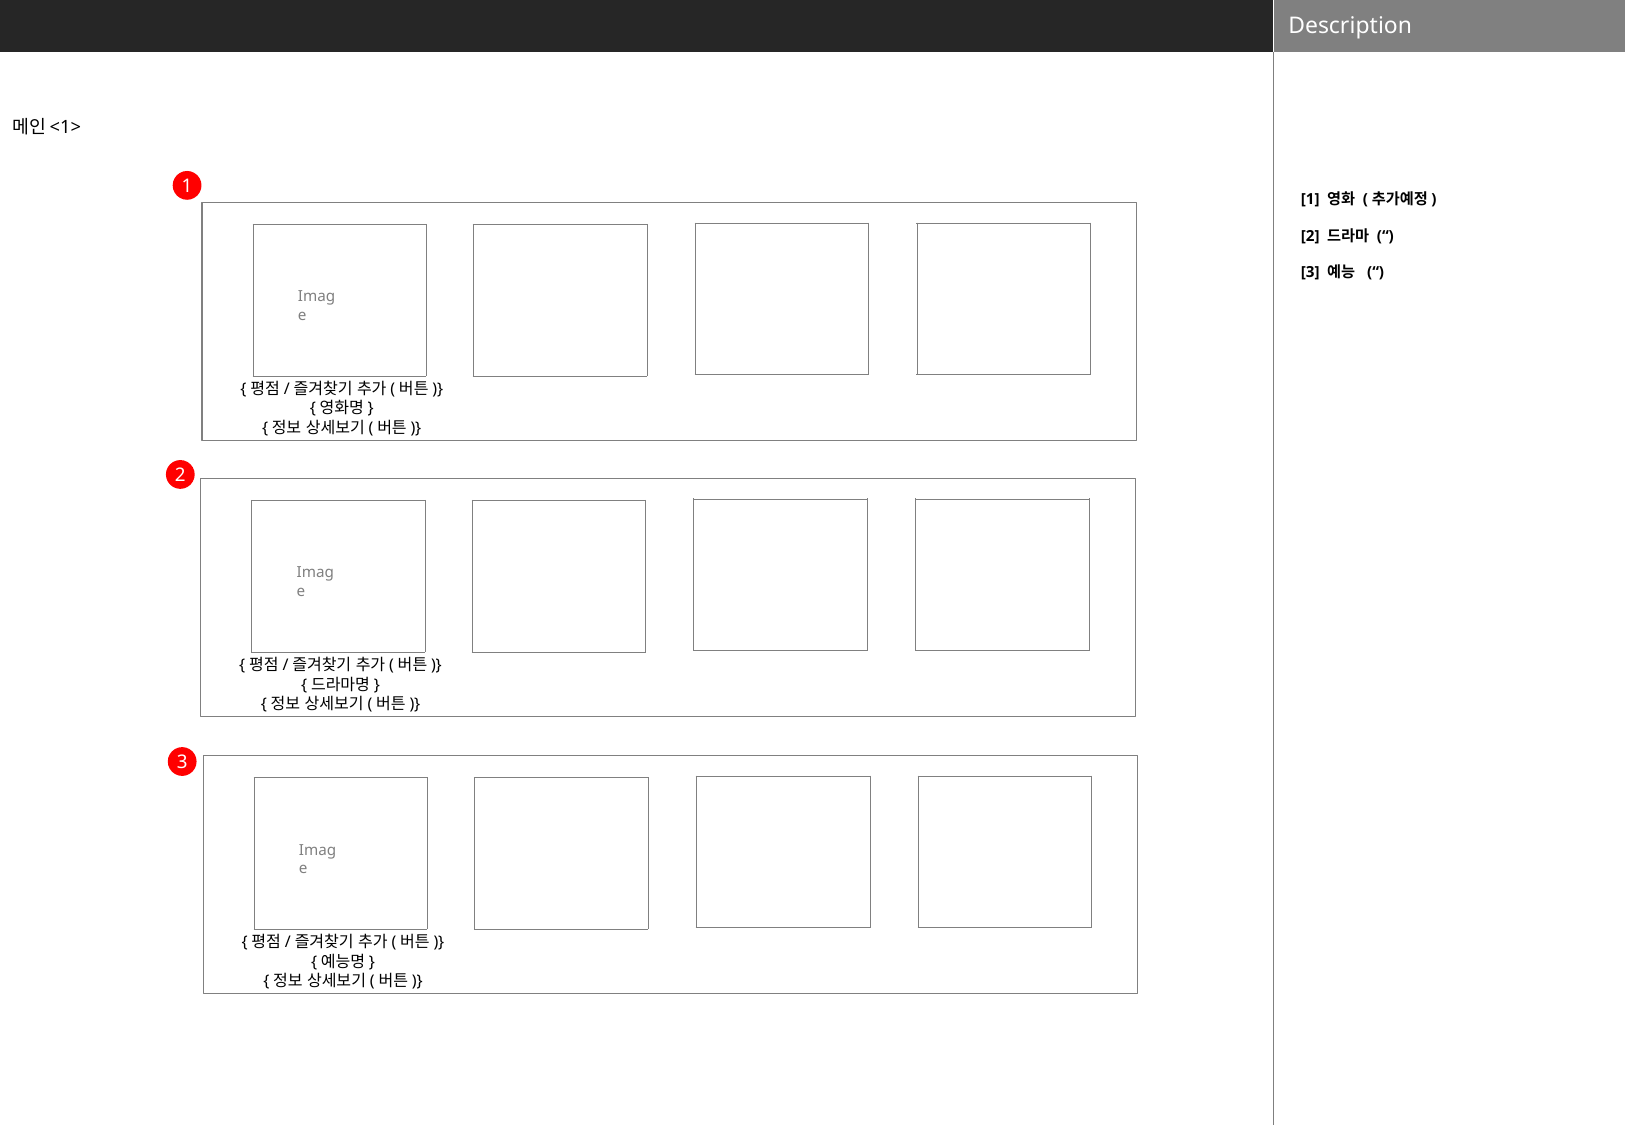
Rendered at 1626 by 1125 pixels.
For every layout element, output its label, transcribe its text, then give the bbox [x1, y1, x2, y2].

table_header [474, 225, 647, 376]
table_header [916, 500, 1089, 650]
table_header [255, 778, 427, 929]
text_box Image [296, 562, 340, 599]
text_box [201, 202, 1137, 441]
text_box [200, 478, 1136, 717]
list 메인<1> [0, 105, 98, 148]
table_header [919, 777, 1091, 927]
text_box 2 [163, 457, 197, 491]
table_header [696, 224, 868, 374]
text_box 1 [170, 168, 204, 202]
table_header [694, 500, 867, 650]
text_box {평점/즐겨찾기 추가(버튼)} {영화명} {정보 상세보기(버튼)} [240, 378, 444, 437]
table_header [475, 778, 648, 929]
table_header [697, 777, 870, 927]
table_header [254, 225, 426, 376]
text_box {평점/즐겨찾기 추가(버튼)} {드라마명} {정보 상세보기(버튼)} [239, 654, 442, 713]
text_box {평점/즐겨찾기 추가(버튼)} {예능명} {정보 상세보기(버튼)} [241, 931, 445, 990]
table_header [918, 224, 1090, 374]
text_box [203, 755, 1138, 994]
table_header [252, 501, 425, 652]
text_box 3 [165, 745, 199, 779]
text_box Image [298, 839, 342, 877]
table_header [473, 501, 645, 652]
text_box [1] 영화 (추가예정) [2] 드라마 (“) [3] 예능 (“) [1294, 169, 1583, 1045]
text_box Image [297, 286, 341, 323]
